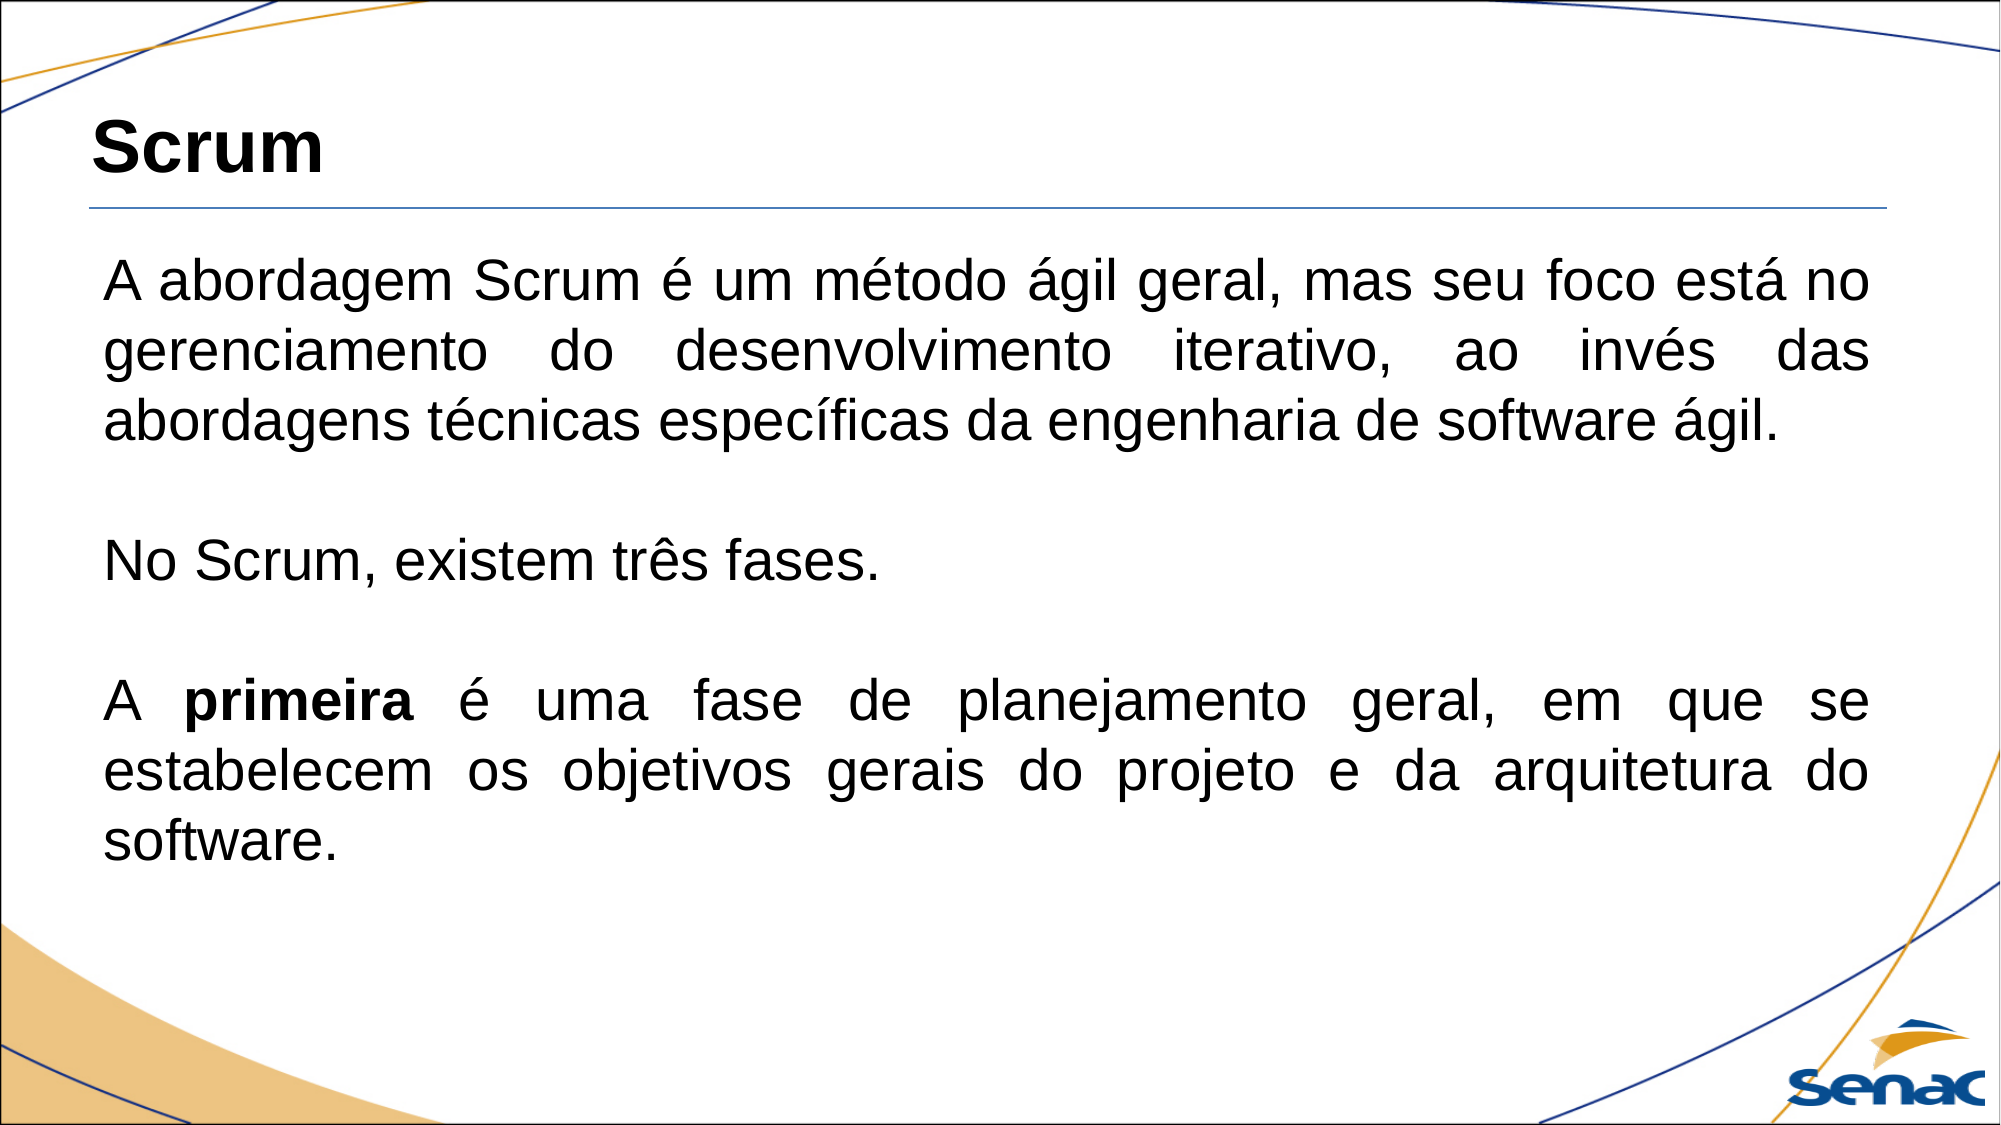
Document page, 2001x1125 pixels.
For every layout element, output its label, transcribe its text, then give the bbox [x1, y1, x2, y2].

text_box A abordagem Scrum é um método ágil geral, mas seu foco está no gerenciamento do desenvolvimento iterativo, ao invés das abordagens técnicas específicas da engenharia de software ágil. No Scrum, existem três fases. A primeira é uma fase de planejamento geral, em que se estabelecem os objetivos gerais do projeto e da arquitetura do software. [88, 234, 1888, 880]
picture [0, 0, 2001, 1125]
text_box Scrum [76, 89, 1888, 197]
